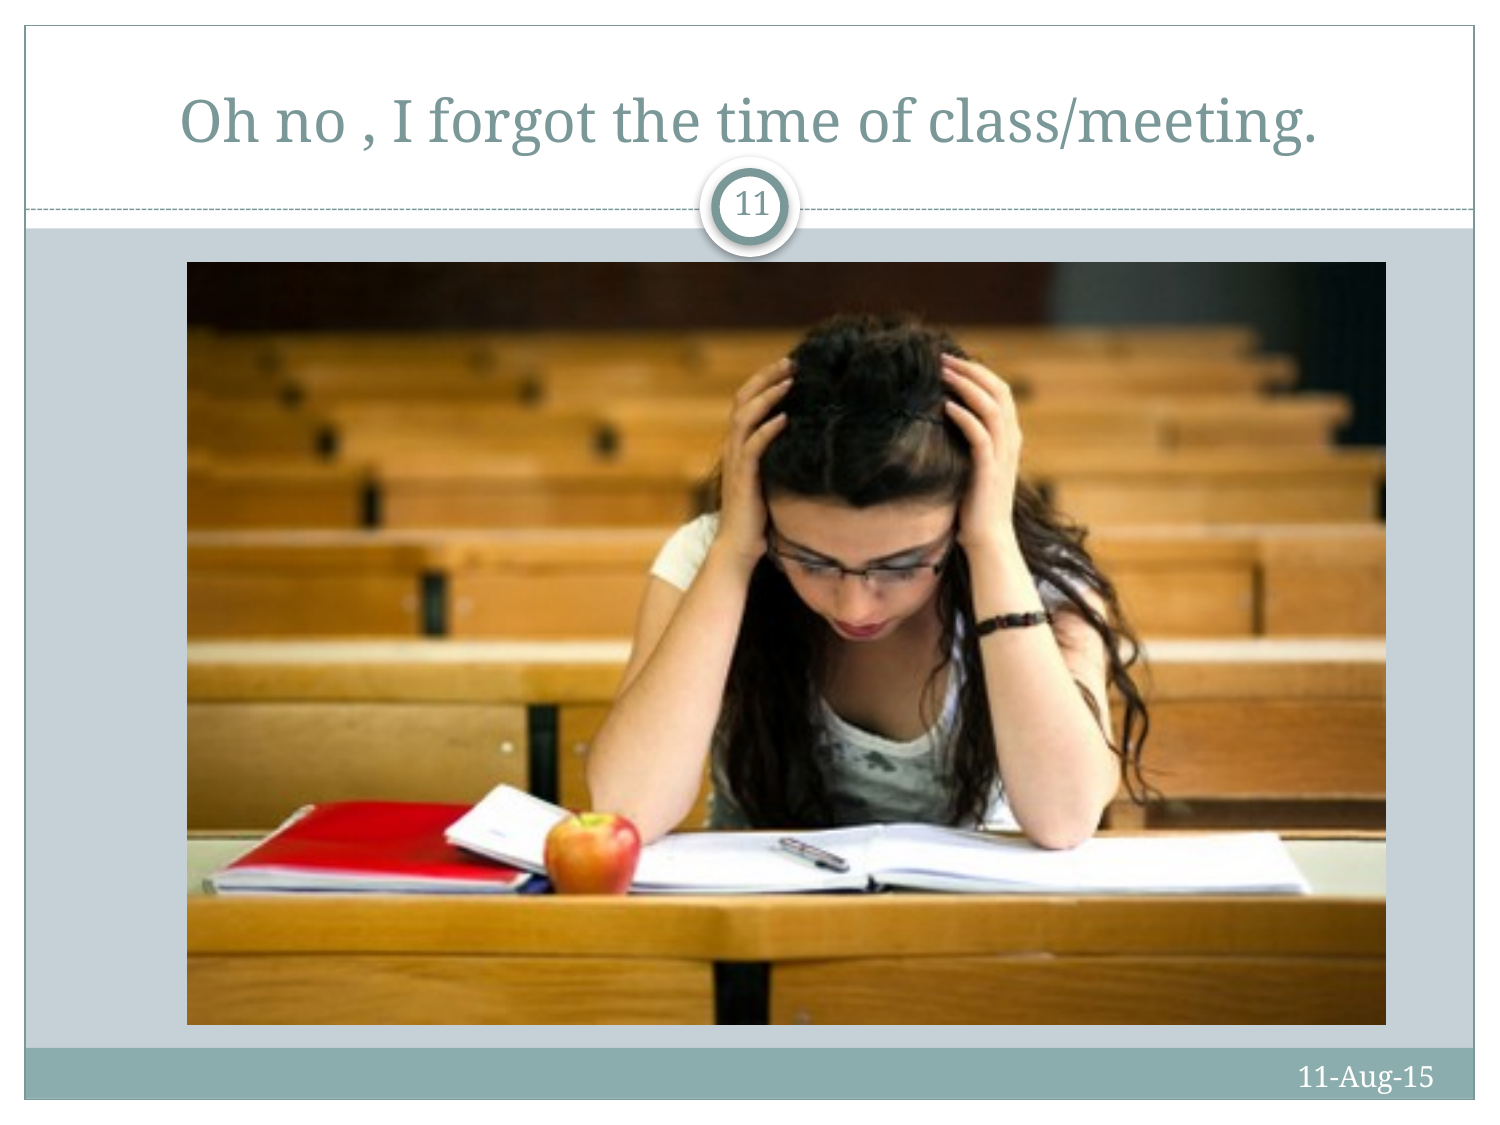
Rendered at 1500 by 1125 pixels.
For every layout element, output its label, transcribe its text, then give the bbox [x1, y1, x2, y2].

slide_number 11 [715, 168, 791, 241]
slide_number 11-Aug-15 [950, 1050, 1450, 1111]
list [187, 262, 1386, 1026]
title Oh no , I forgot the time of class/meeting. [49, 37, 1450, 162]
